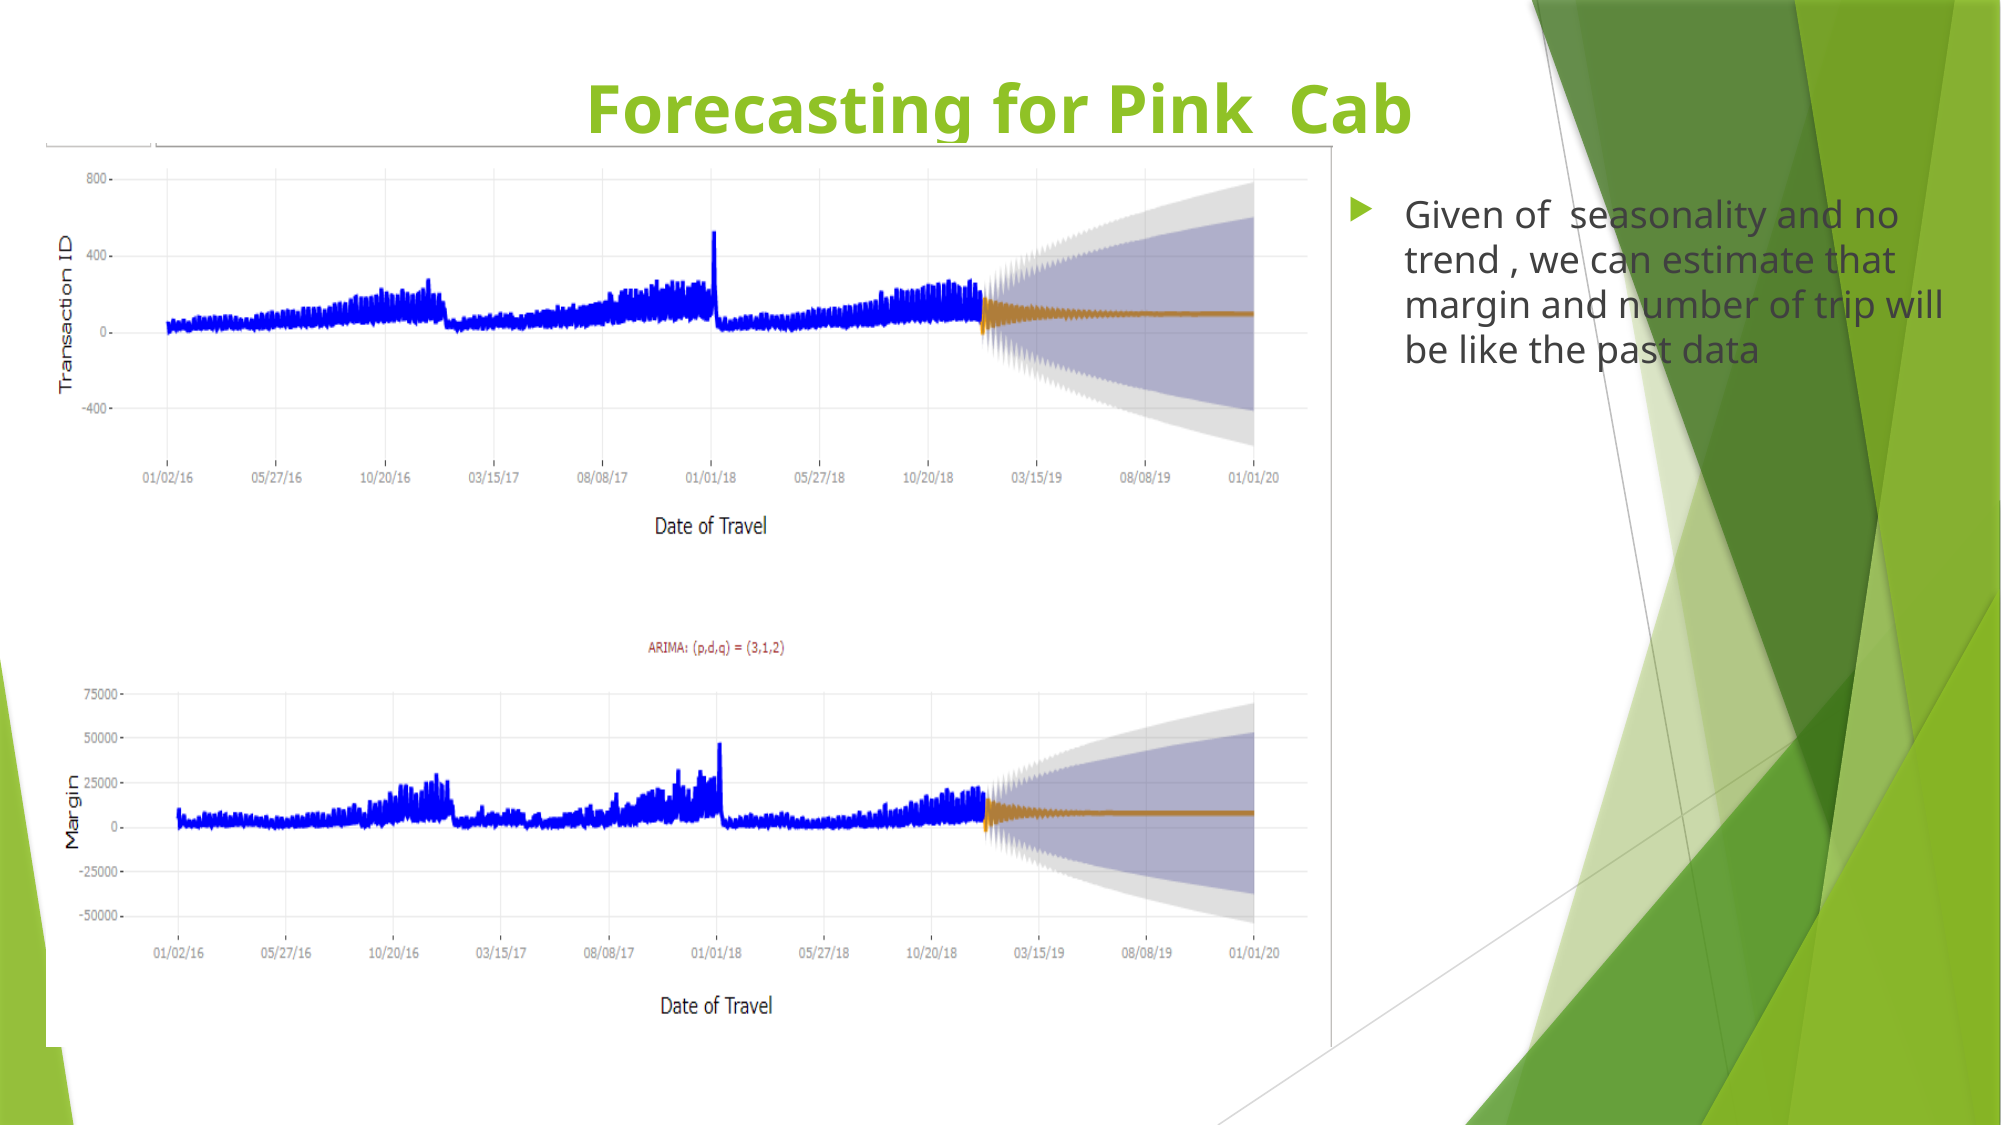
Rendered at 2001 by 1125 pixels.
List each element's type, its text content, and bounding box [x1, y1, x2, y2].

list Given of seasonality and no trend , we can estimate that margin and number of trip will be like the past data [1332, 117, 1969, 1094]
title Forecasting for Pink Cab [137, 59, 1863, 130]
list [45, 143, 1334, 1048]
